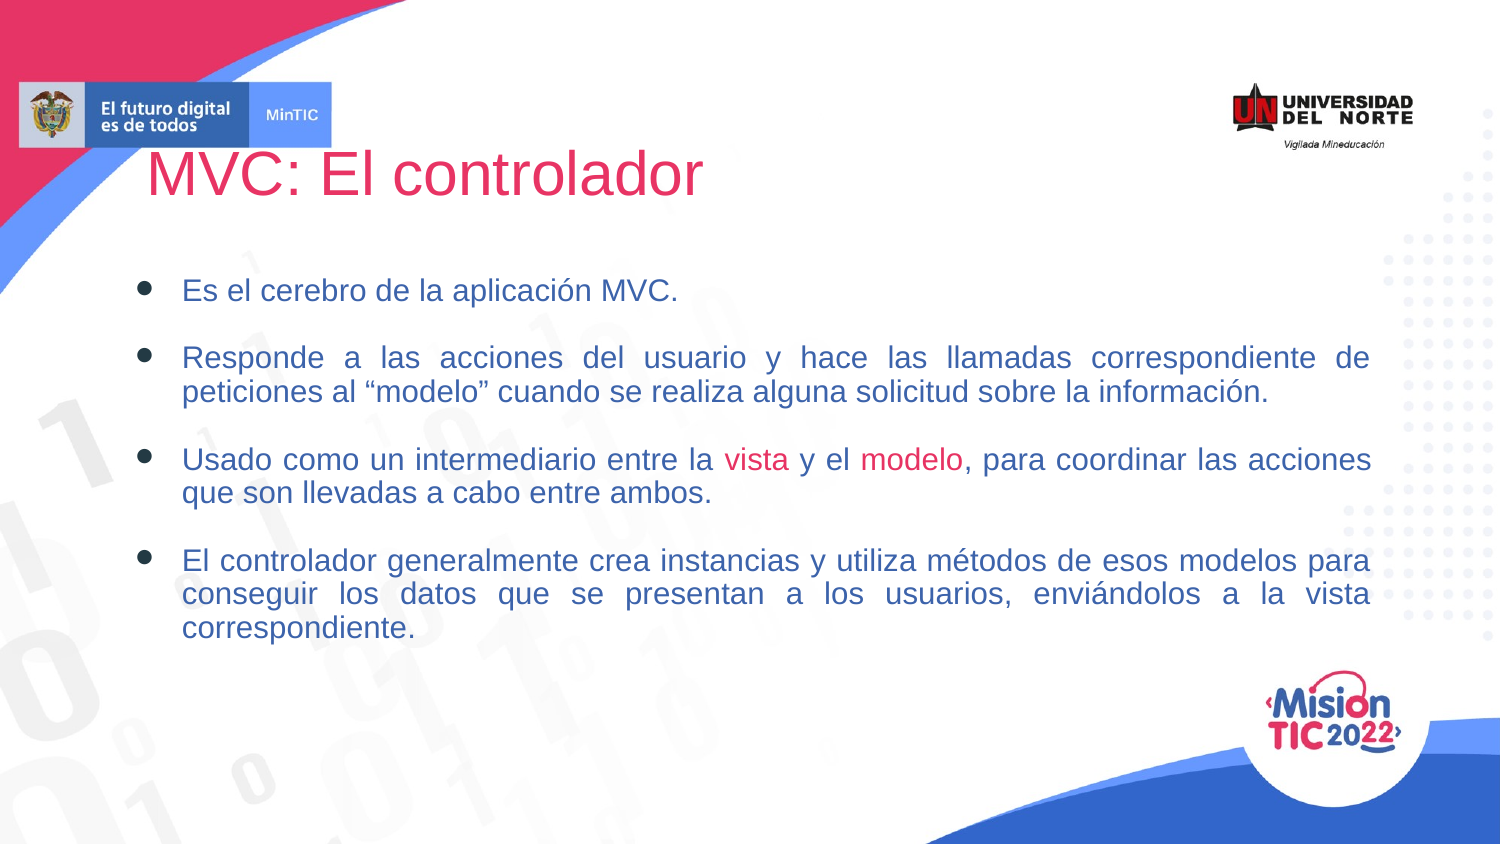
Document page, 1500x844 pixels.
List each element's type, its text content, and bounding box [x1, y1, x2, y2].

picture [0, 0, 1500, 844]
text_box Es el cerebro de la aplicación MVC. Responde a las acciones del usuario y hace las llamadas correspondiente de peticiones al “modelo” cuando se realiza alguna solicitud sobre la información. Usado como un intermediario entre la vista y el modelo, para coordinar las acciones que son llevadas a cabo entre ambos. El controlador generalmente crea instancias y utiliza métodos de esos modelos para conseguir los datos que se presentan a los usuarios, enviándolos a la vista correspondiente. [135, 269, 1373, 765]
text_box MVC: El controlador [135, 35, 1373, 214]
